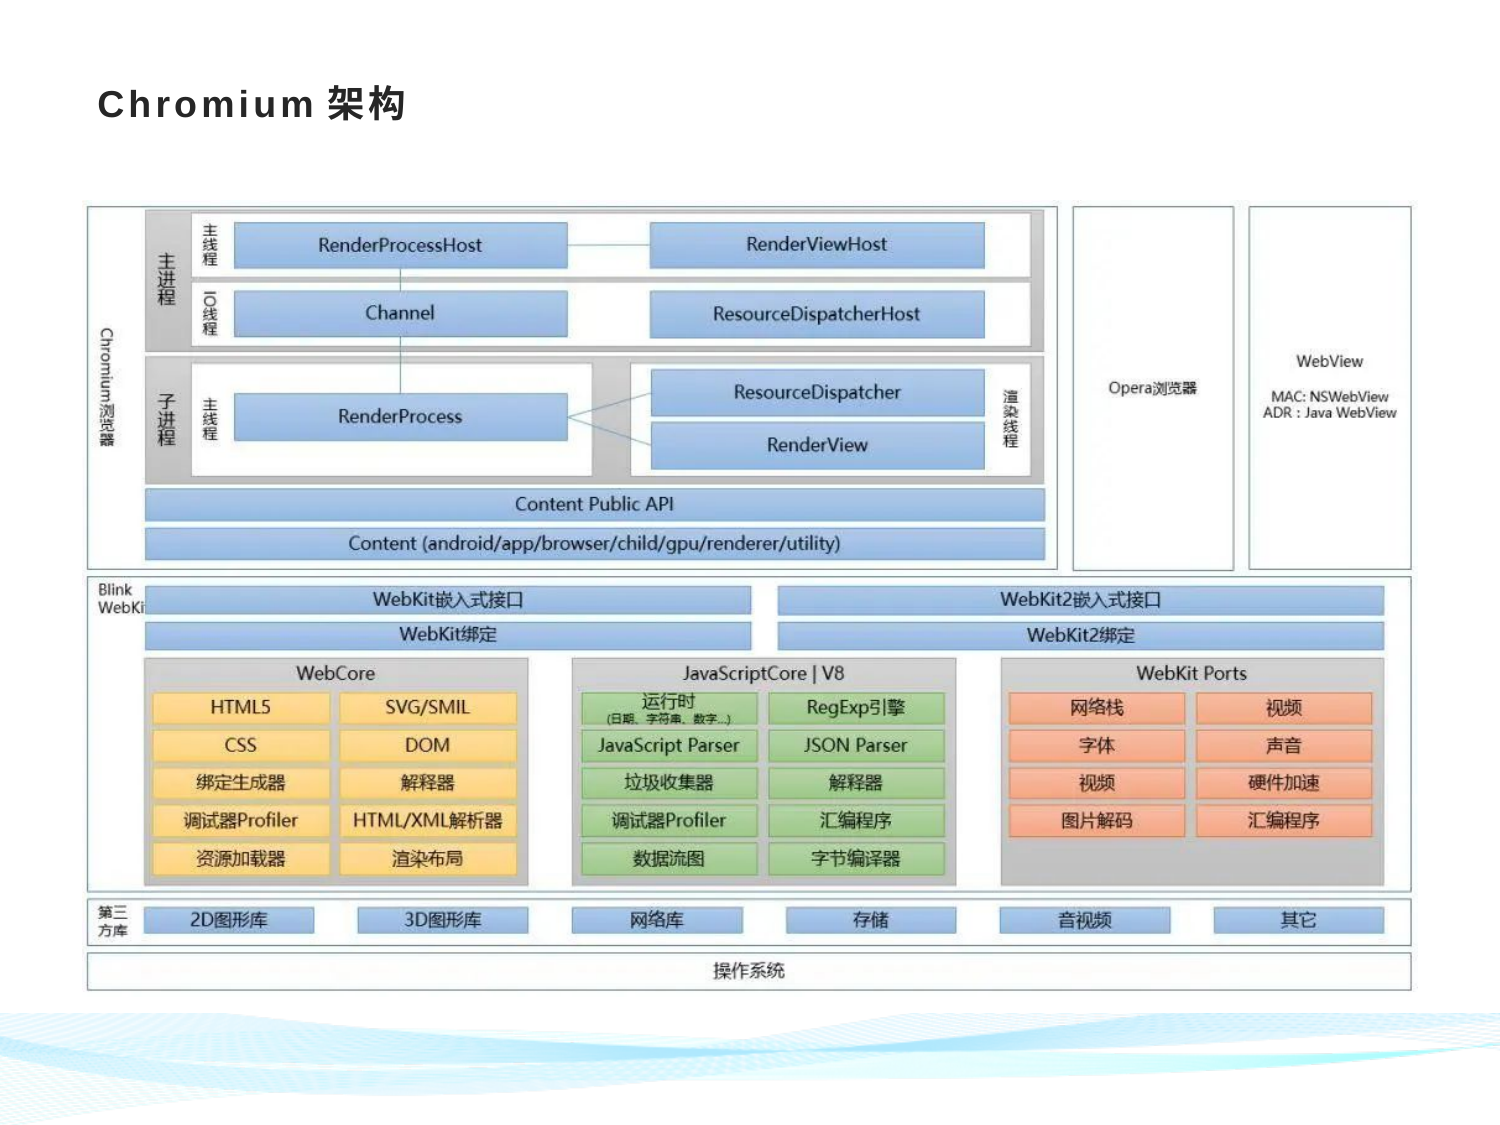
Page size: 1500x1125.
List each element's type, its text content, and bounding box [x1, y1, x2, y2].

title Chromium架构 [82, 72, 1418, 146]
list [82, 200, 1418, 997]
picture [0, 1013, 1500, 1125]
